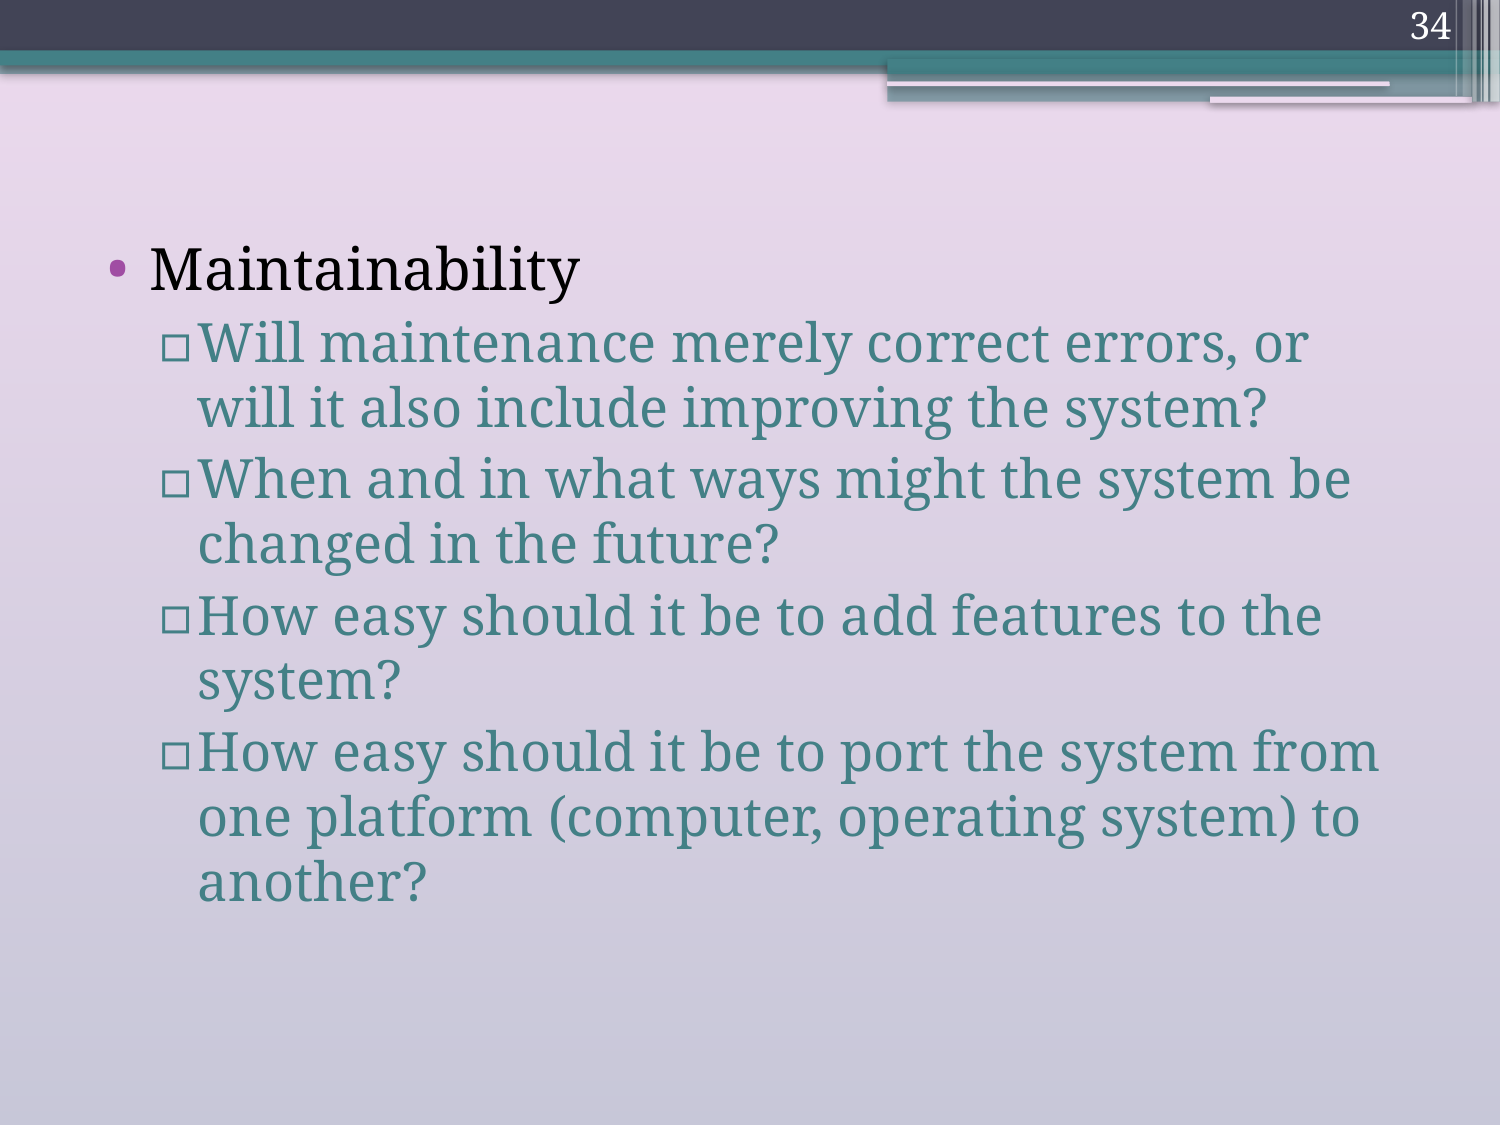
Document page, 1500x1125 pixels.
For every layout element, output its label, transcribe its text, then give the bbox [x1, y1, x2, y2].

slide_number 34 [1341, 0, 1466, 61]
list Maintainability Will maintenance merely correct errors, or will it also include improving the system? When and in what ways might the system be changed in the future? How easy should it be to add features to the system? How easy should it be to port the system from one platform (computer, operating system) to another? [75, 224, 1425, 1079]
